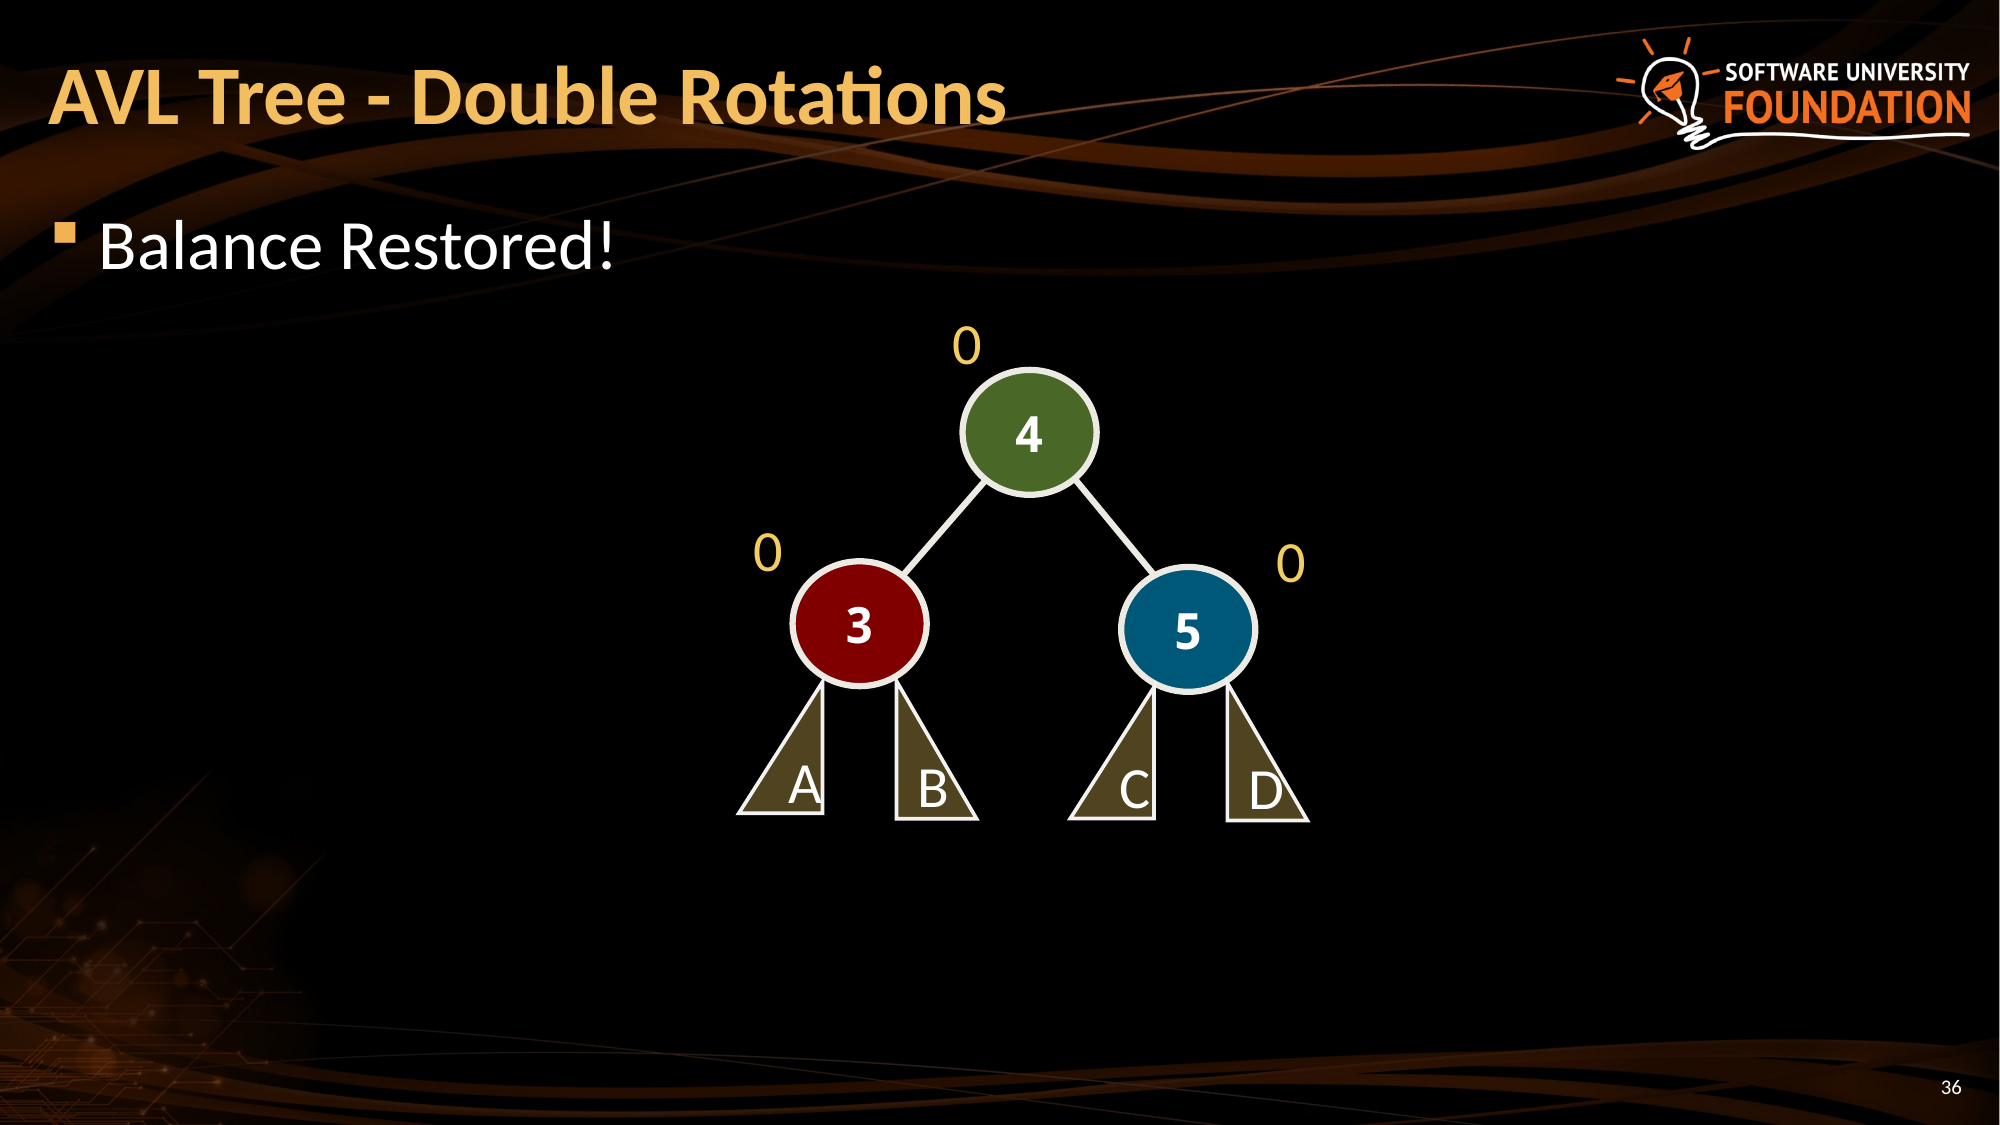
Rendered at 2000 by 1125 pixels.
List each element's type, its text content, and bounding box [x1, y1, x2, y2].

picture [0, 0, 2000, 1125]
list Balance Restored! [31, 188, 1968, 1103]
text_box D [1226, 679, 1310, 822]
text_box 0 [1261, 516, 1354, 602]
text_box 0 [738, 505, 831, 591]
text_box B [895, 677, 979, 820]
title AVL Tree - Double Rotations [30, 6, 1602, 189]
text_box 0 [937, 298, 1030, 384]
text_box 5 [1121, 566, 1256, 692]
text_box A [736, 678, 824, 815]
text_box C [1068, 683, 1156, 820]
text_box 3 [792, 561, 927, 687]
text_box 4 [962, 369, 1097, 495]
